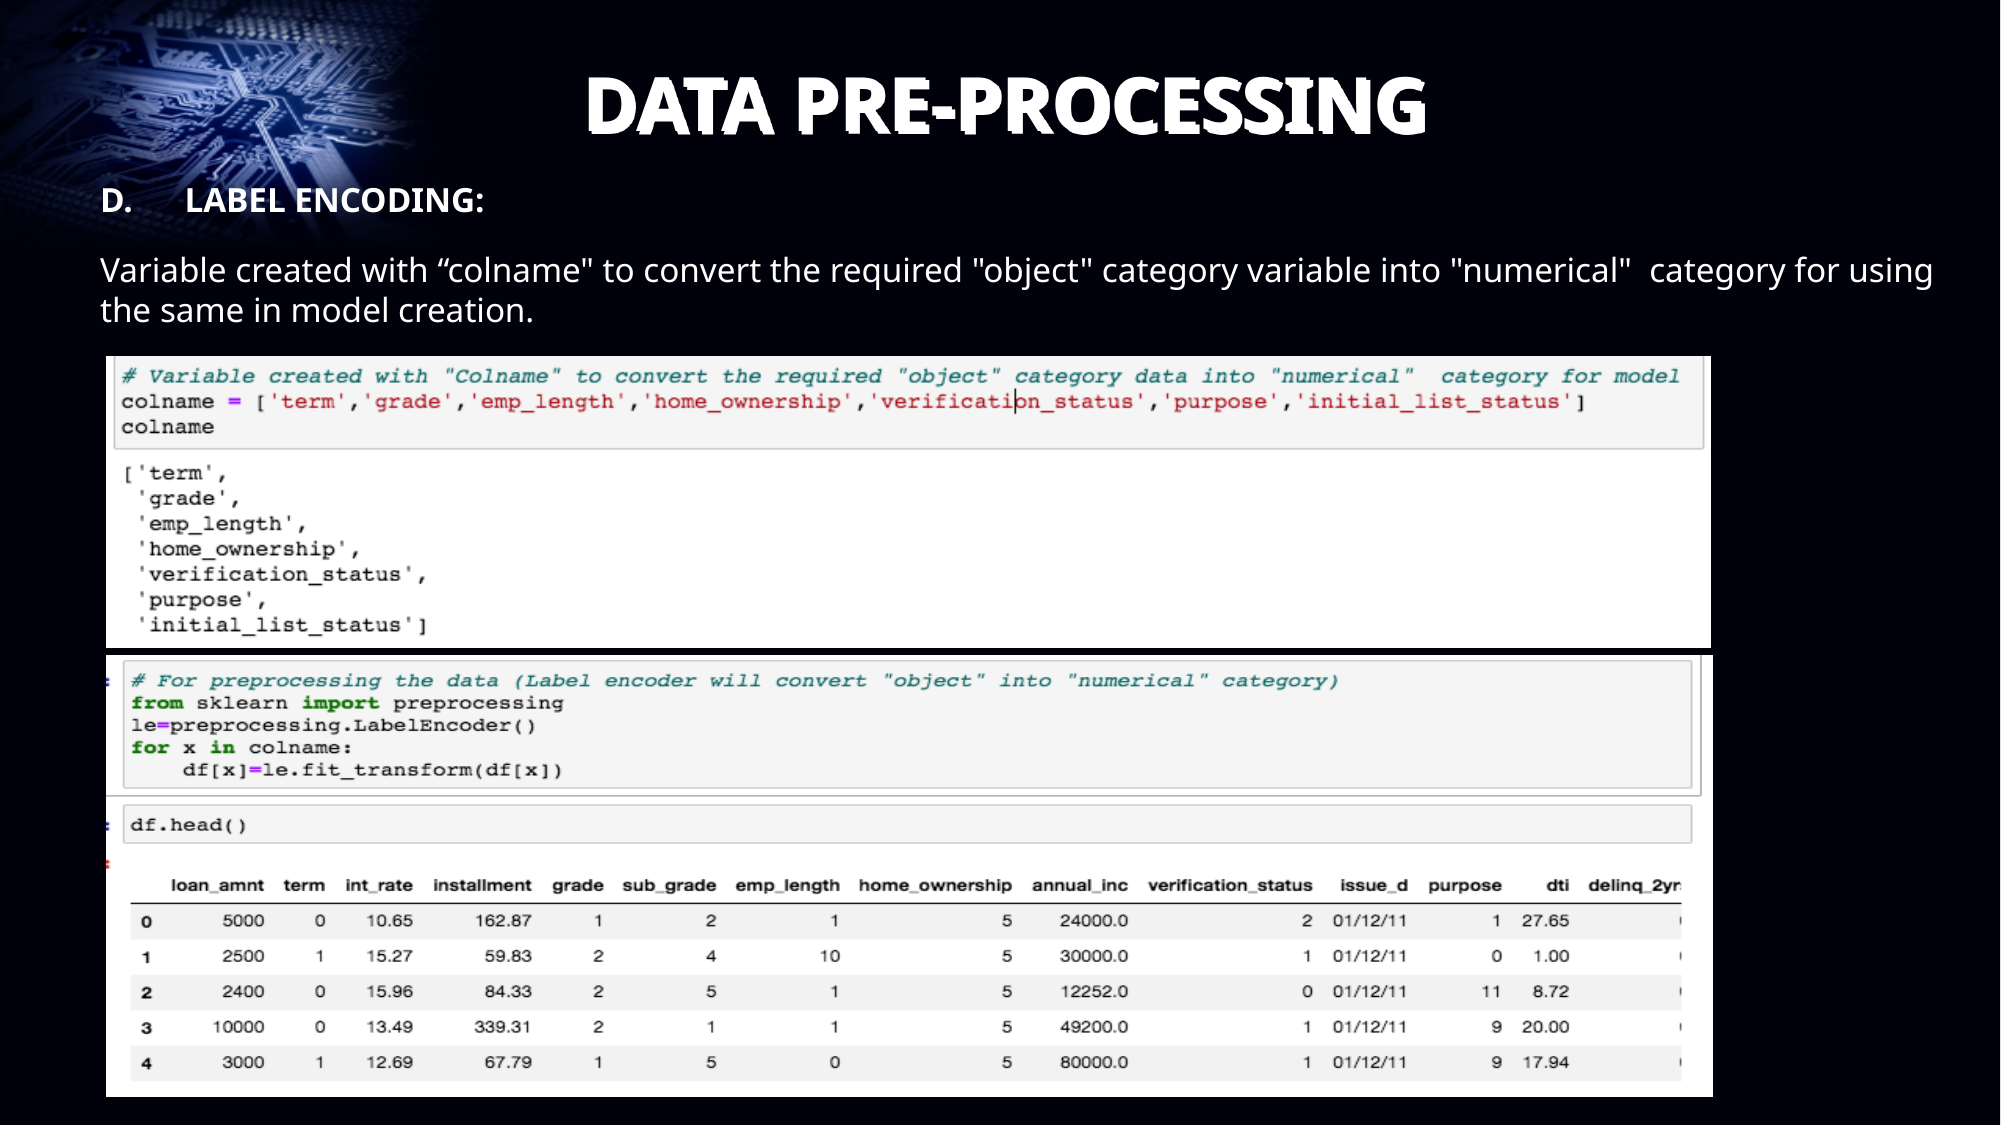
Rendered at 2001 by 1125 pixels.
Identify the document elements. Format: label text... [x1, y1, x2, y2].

picture [0, 0, 2001, 1125]
text_box LABEL ENCODING: Variable created with “colname" to convert the required "object" category variable into "numerical" category for using the same in model creation. [85, 171, 1959, 1107]
text_box DATA PRE-PROCESSING [27, 34, 1983, 159]
